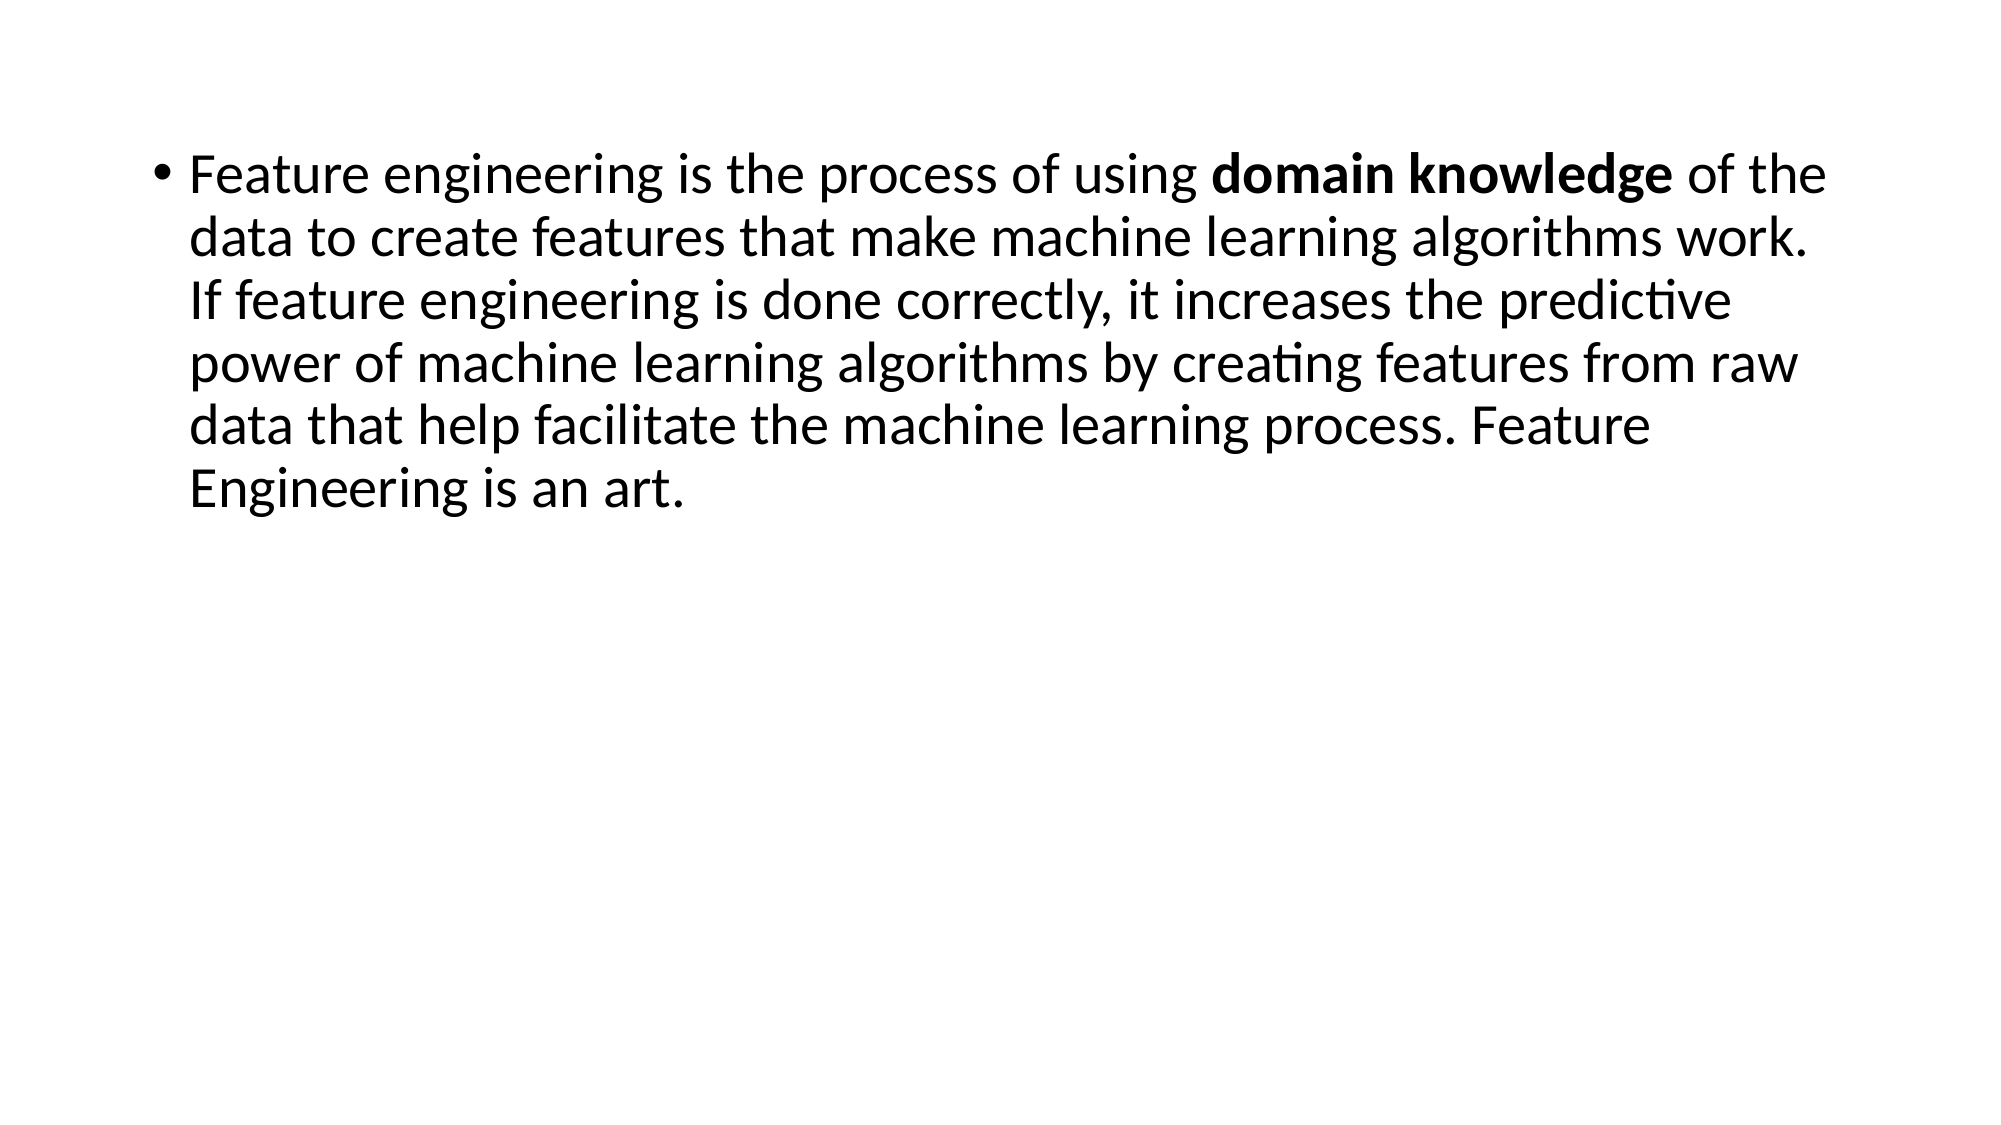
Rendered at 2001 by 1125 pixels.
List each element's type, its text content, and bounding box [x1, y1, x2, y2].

list Feature engineering is the process of using domain knowledge of the data to create features that make machine learning algorithms work. If feature engineering is done correctly, it increases the predictive power of machine learning algorithms by creating features from raw data that help facilitate the machine learning process. Feature Engineering is an art. [137, 135, 1863, 1014]
